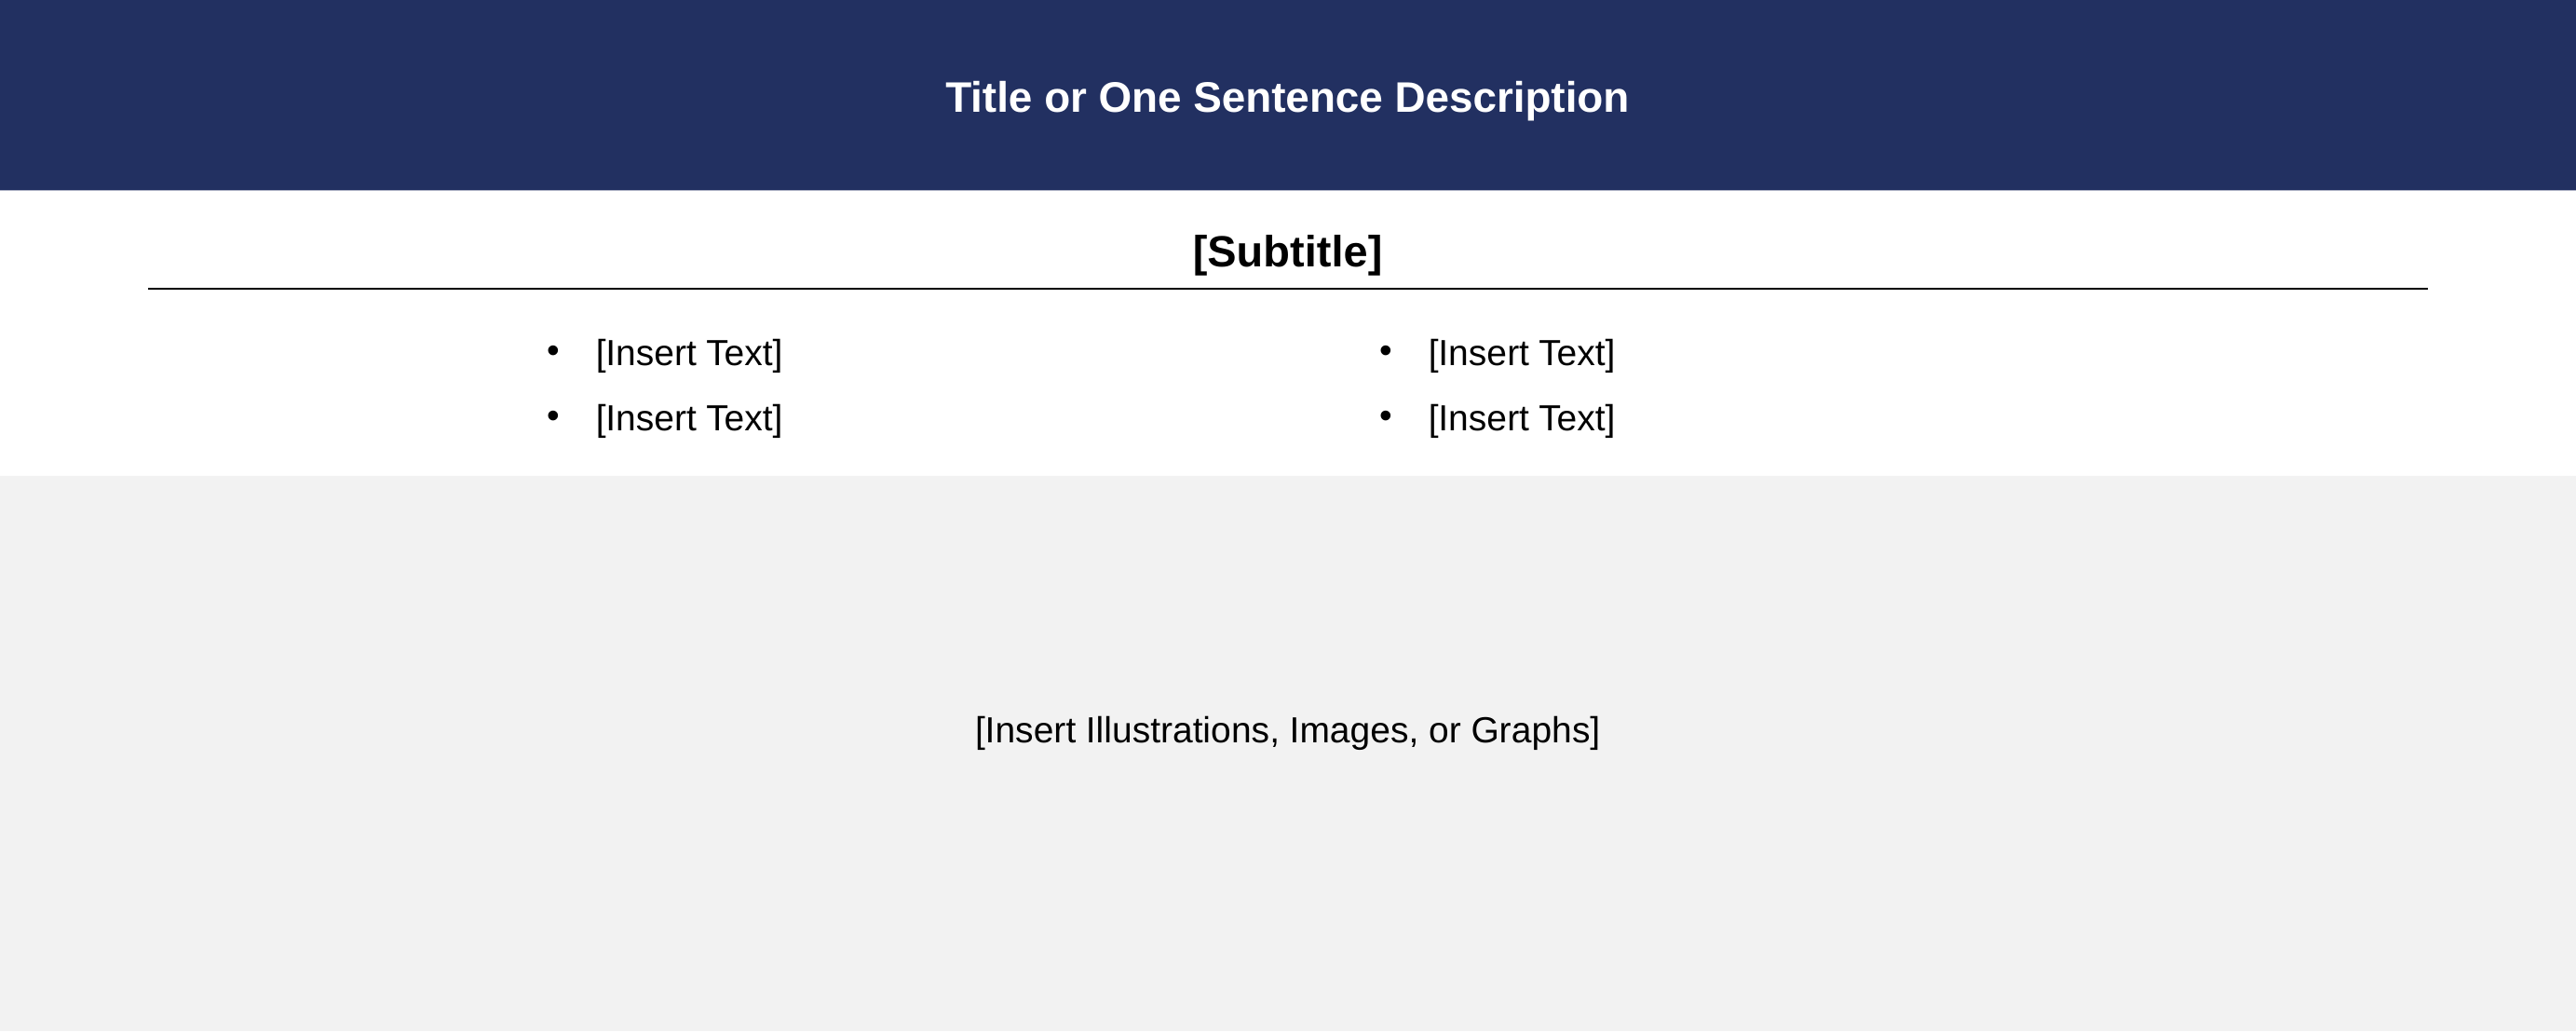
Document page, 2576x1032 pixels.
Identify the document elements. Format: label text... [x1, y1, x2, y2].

text_box Title or One Sentence Description [0, 0, 2576, 191]
text_box [Insert Text] [Insert Text] [533, 300, 1325, 445]
text_box [0, 475, 2576, 1031]
text_box [Insert Illustrations, Images, or Graphs] [845, 699, 1730, 757]
text_box [Insert Text] [Insert Text] [1365, 300, 2157, 445]
text_box [Subtitle] [1010, 215, 1566, 282]
